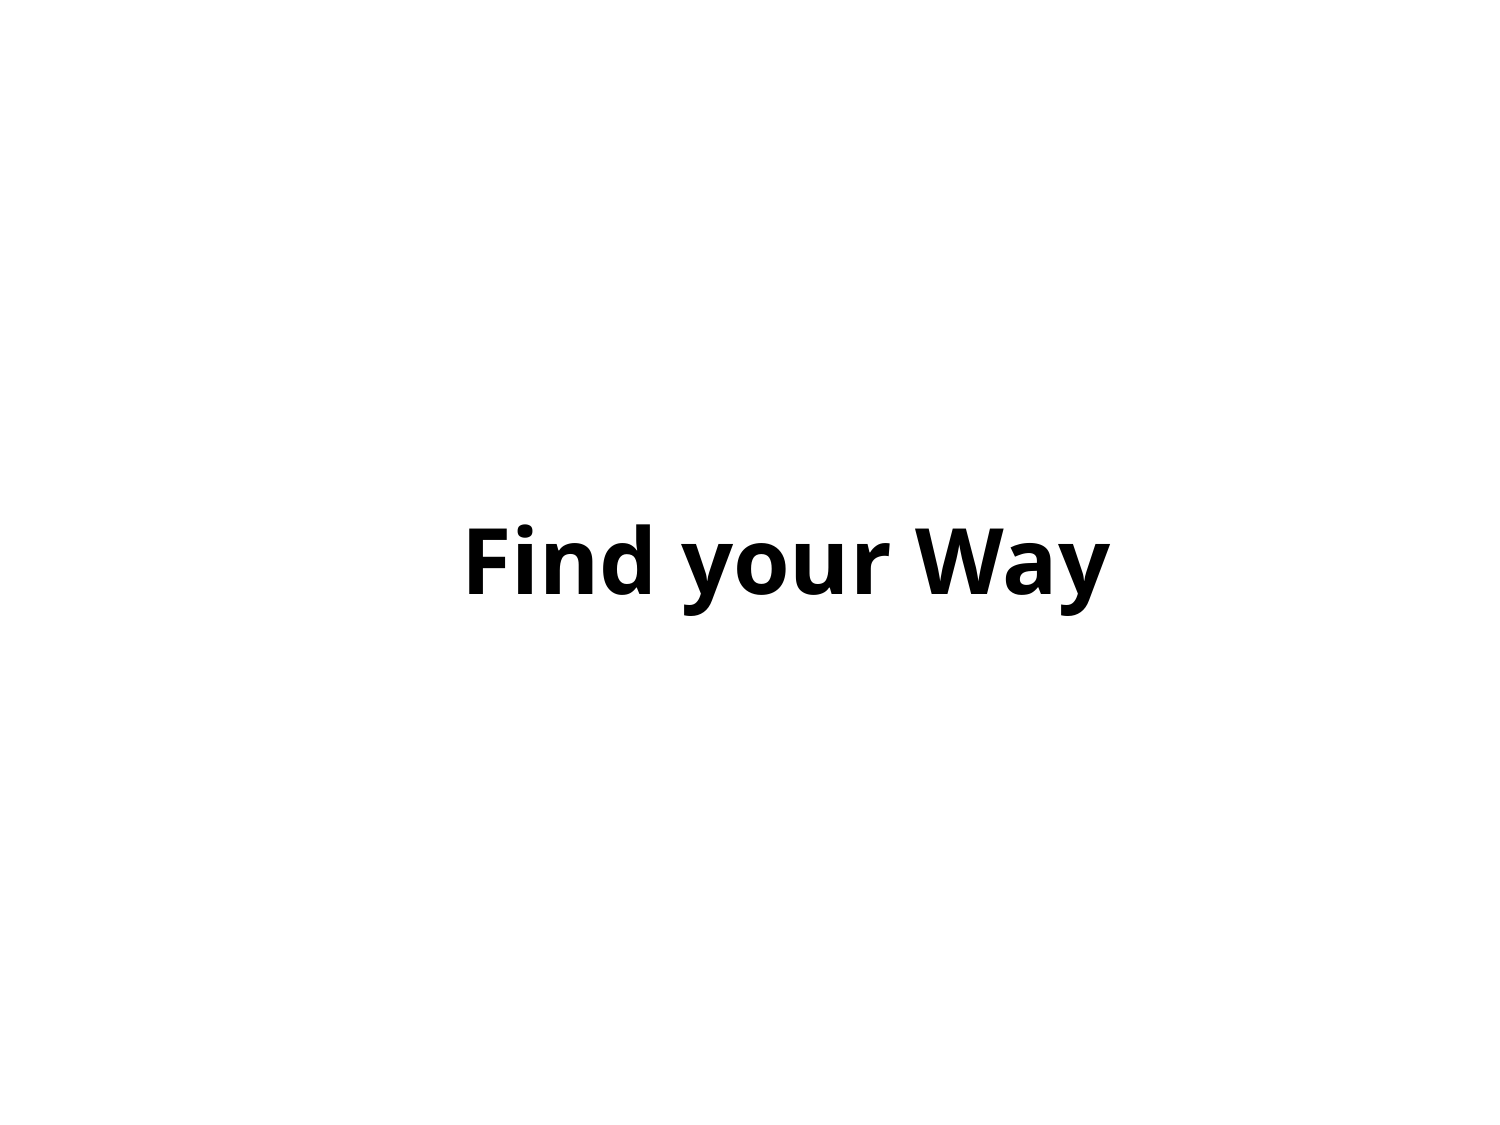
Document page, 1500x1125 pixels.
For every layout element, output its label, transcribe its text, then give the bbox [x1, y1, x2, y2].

title Find your Way [138, 456, 1433, 674]
